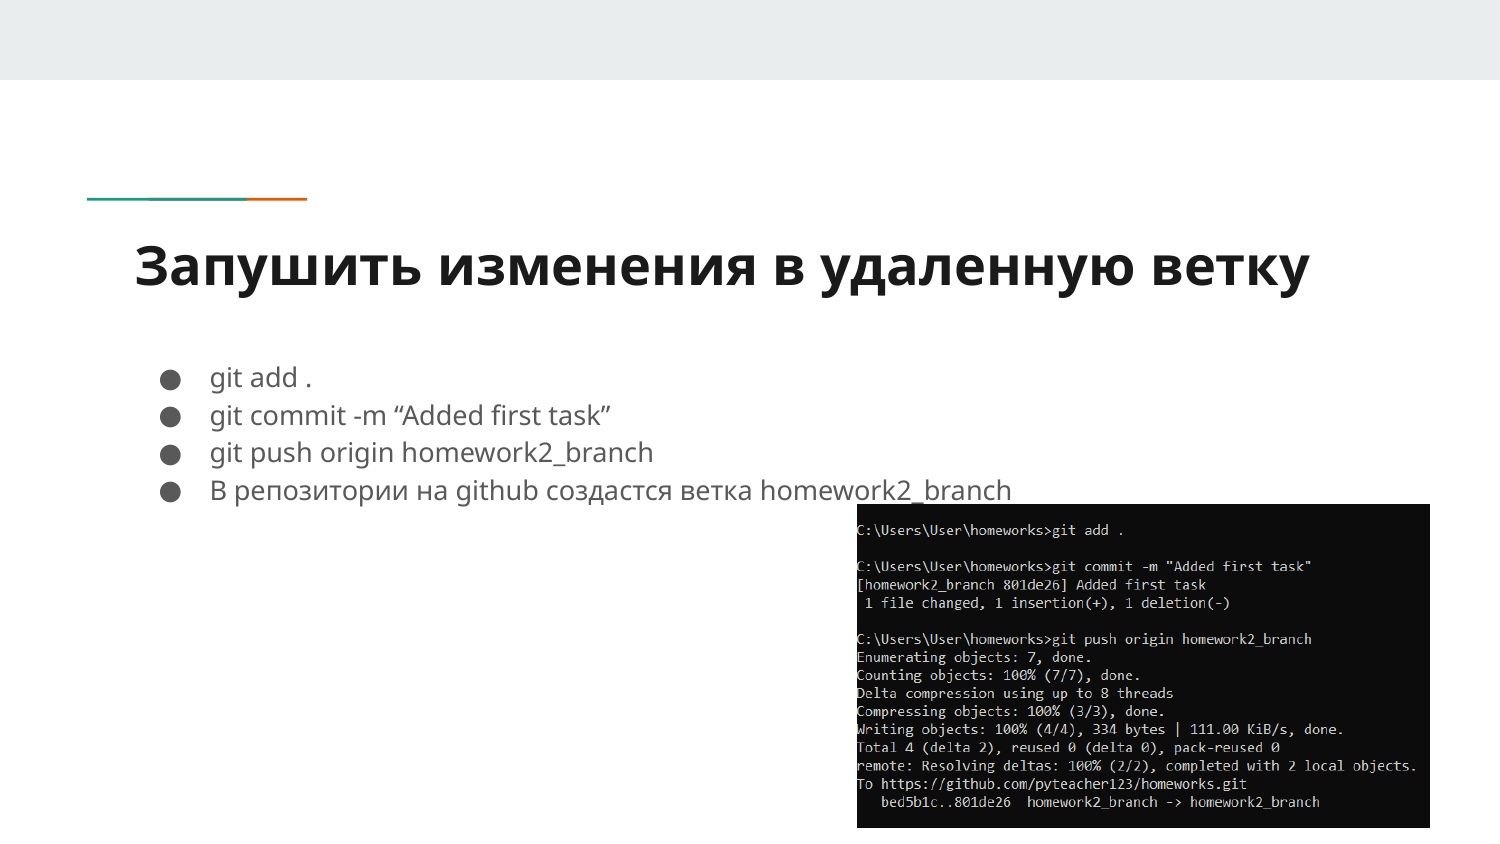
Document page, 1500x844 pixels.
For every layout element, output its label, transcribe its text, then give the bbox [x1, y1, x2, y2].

list git add . git commit -m “Added first task” git push origin homework2_branch В репозитории на github создастся ветка homework2_branch [119, 341, 1381, 712]
picture [856, 504, 1430, 828]
title Запушить изменения в удаленную ветку [119, 216, 1381, 305]
